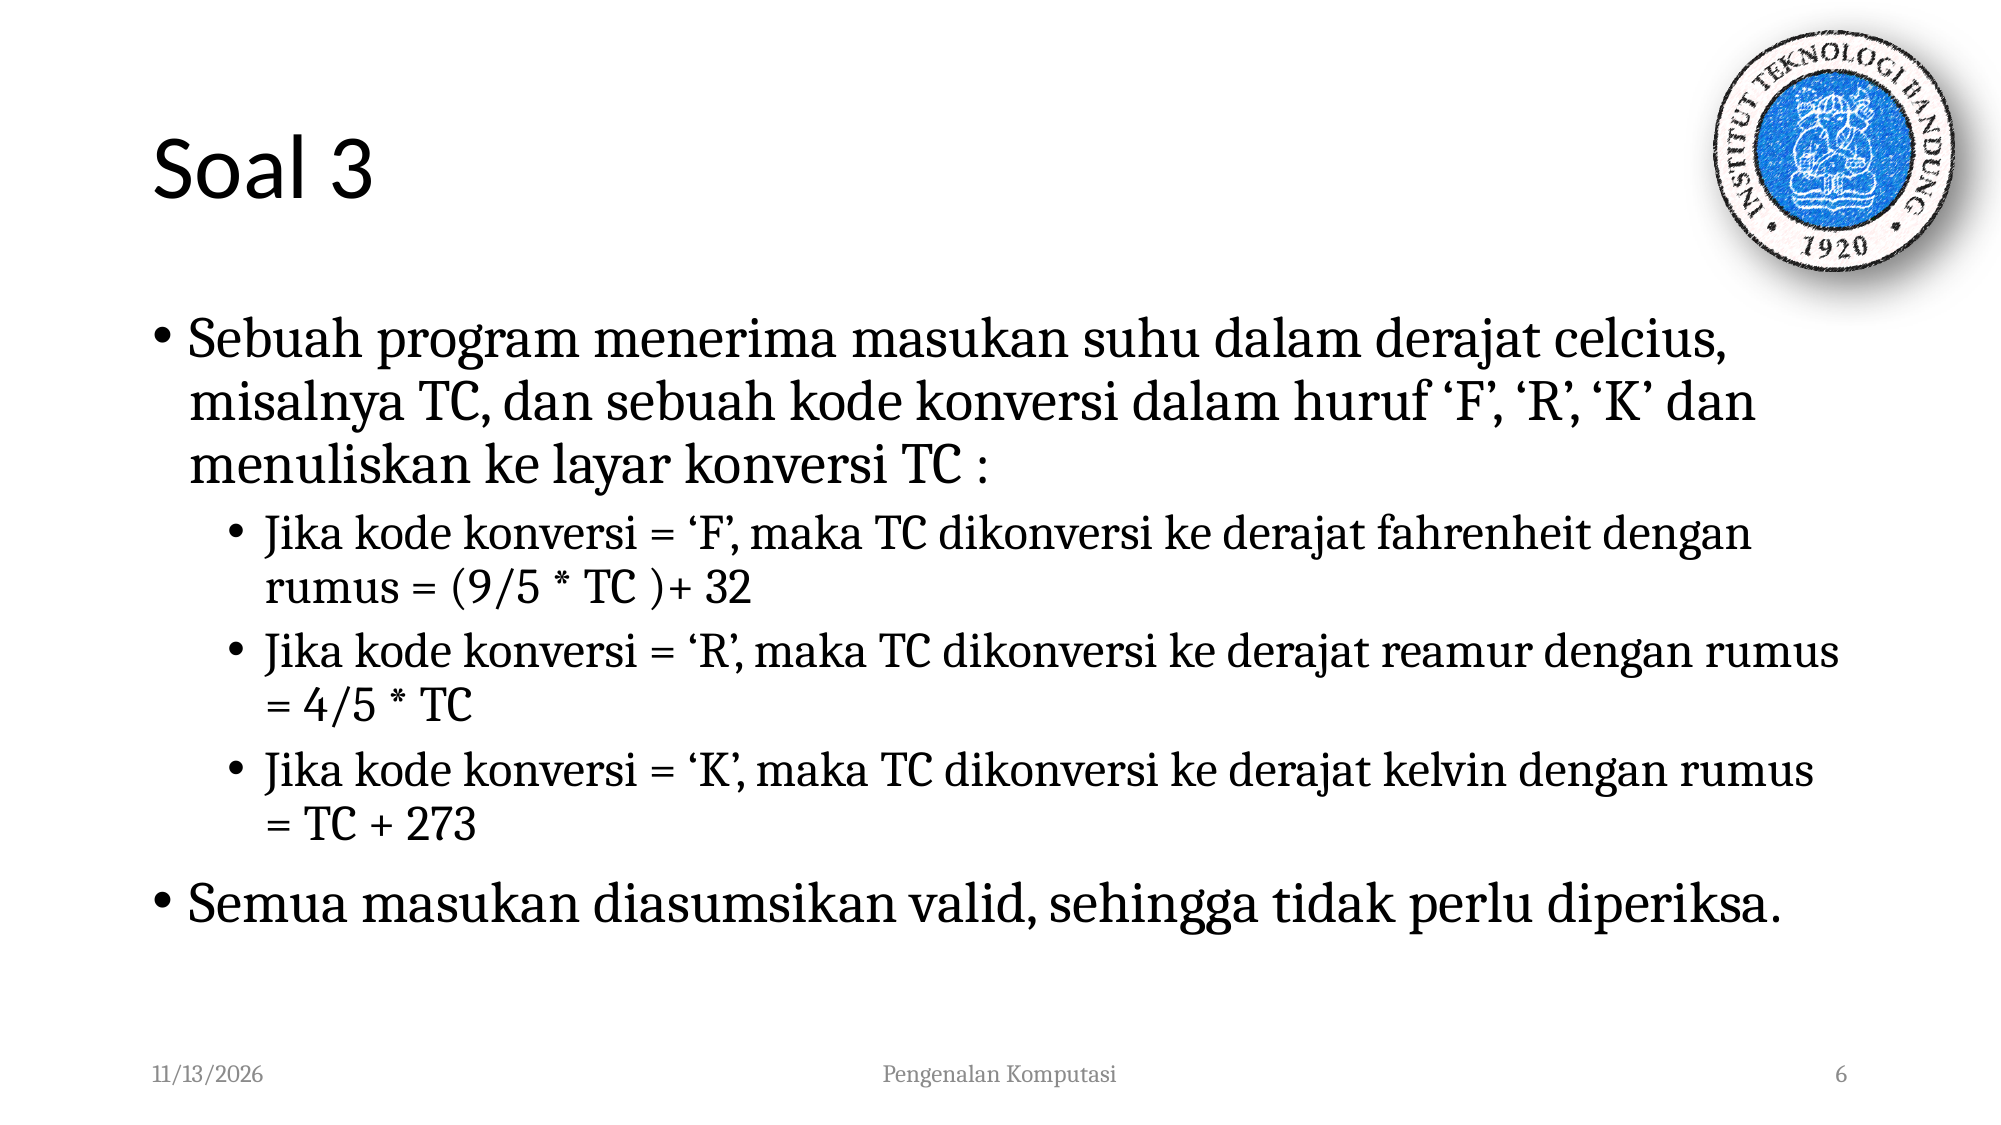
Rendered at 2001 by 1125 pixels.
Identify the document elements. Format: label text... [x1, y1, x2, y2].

picture [1713, 30, 1955, 272]
list Sebuah program menerima masukan suhu dalam derajat celcius, misalnya TC, dan sebuah kode konversi dalam huruf ‘F’, ‘R’, ‘K’ dan menuliskan ke layar konversi TC : Jika kode konversi = ‘F’, maka TC dikonversi ke derajat fahrenheit dengan rumus = (9/5 * TC )+ 32 Jika kode konversi = ‘R’, maka TC dikonversi ke derajat reamur dengan rumus = 4/5 * TC Jika kode konversi = ‘K’, maka TC dikonversi ke derajat kelvin dengan rumus = TC + 273 Semua masukan diasumsikan valid, sehingga tidak perlu diperiksa. [137, 299, 1863, 1014]
slide_number 6 [1412, 1042, 1863, 1103]
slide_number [137, 1042, 588, 1103]
footer Pengenalan Komputasi [662, 1042, 1338, 1103]
title Soal 3 [137, 59, 1863, 278]
